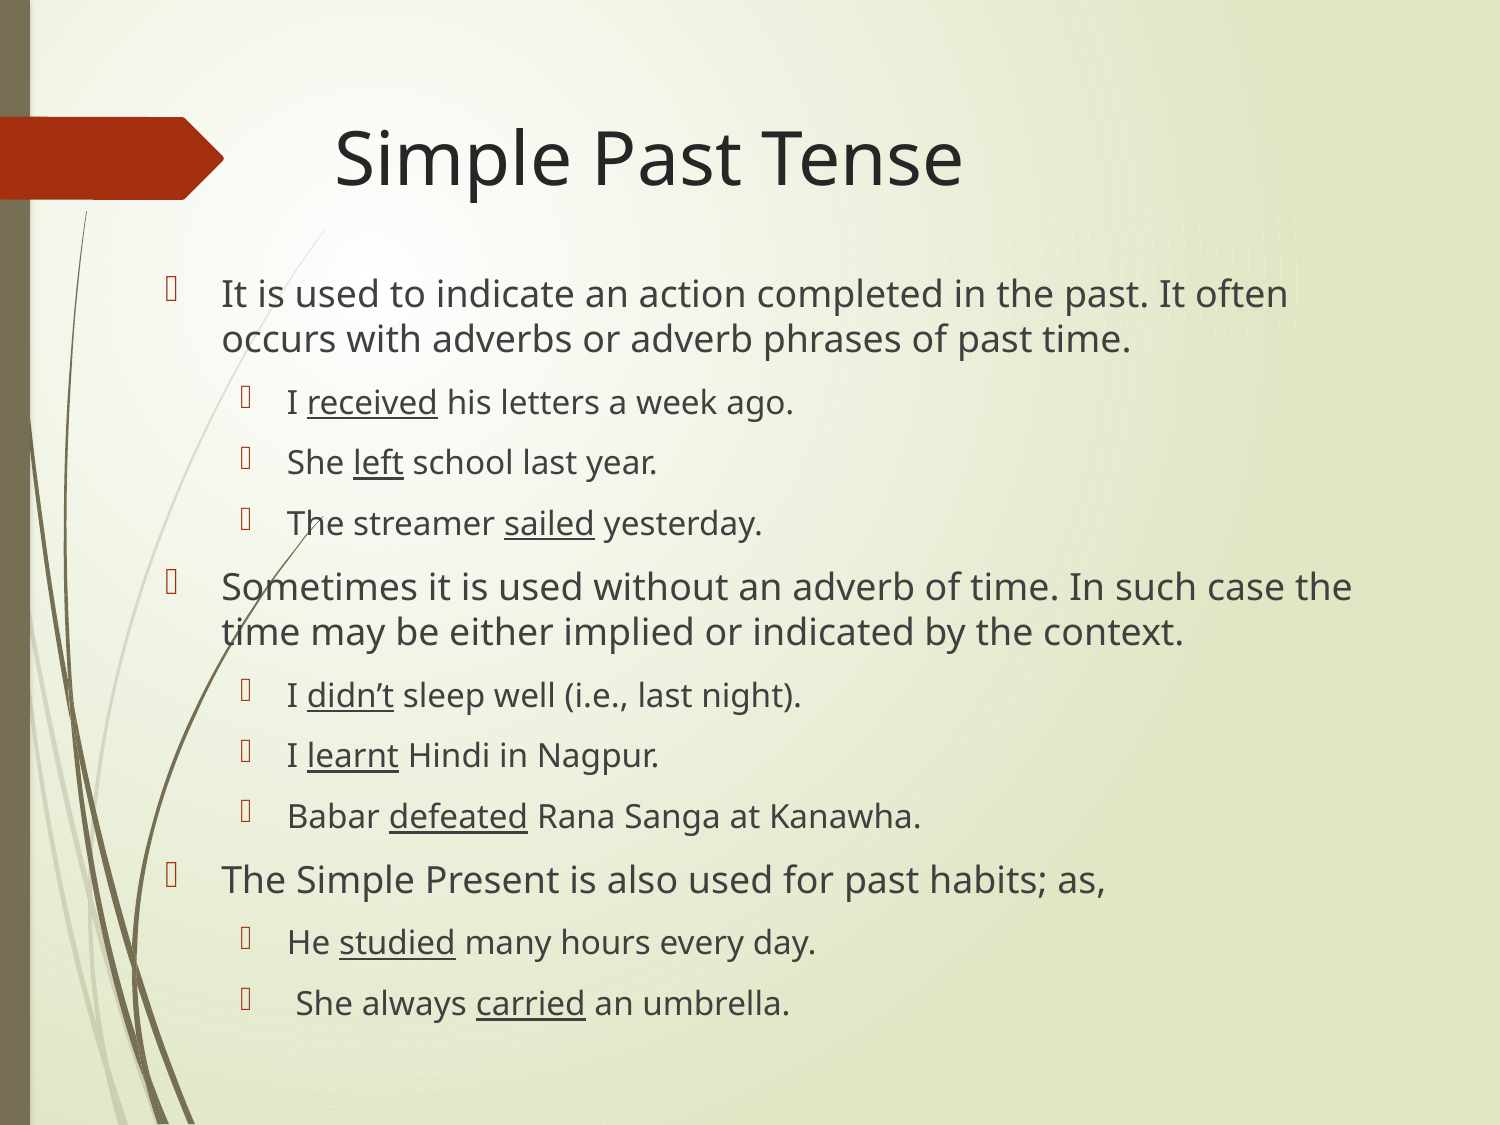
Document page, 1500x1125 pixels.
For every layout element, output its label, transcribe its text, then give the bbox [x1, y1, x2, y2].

list It is used to indicate an action completed in the past. It often occurs with adverbs or adverb phrases of past time. I received his letters a week ago. She left school last year. The streamer sailed yesterday. Sometimes it is used without an adverb of time. In such case the time may be either implied or indicated by the context. I didn’t sleep well (i.e., last night). I learnt Hindi in Nagpur. Babar defeated Rana Sanga at Kanawha. The Simple Present is also used for past habits; as, He studied many hours every day. She always carried an umbrella. [150, 262, 1400, 1125]
title Simple Past Tense [319, 102, 1400, 238]
